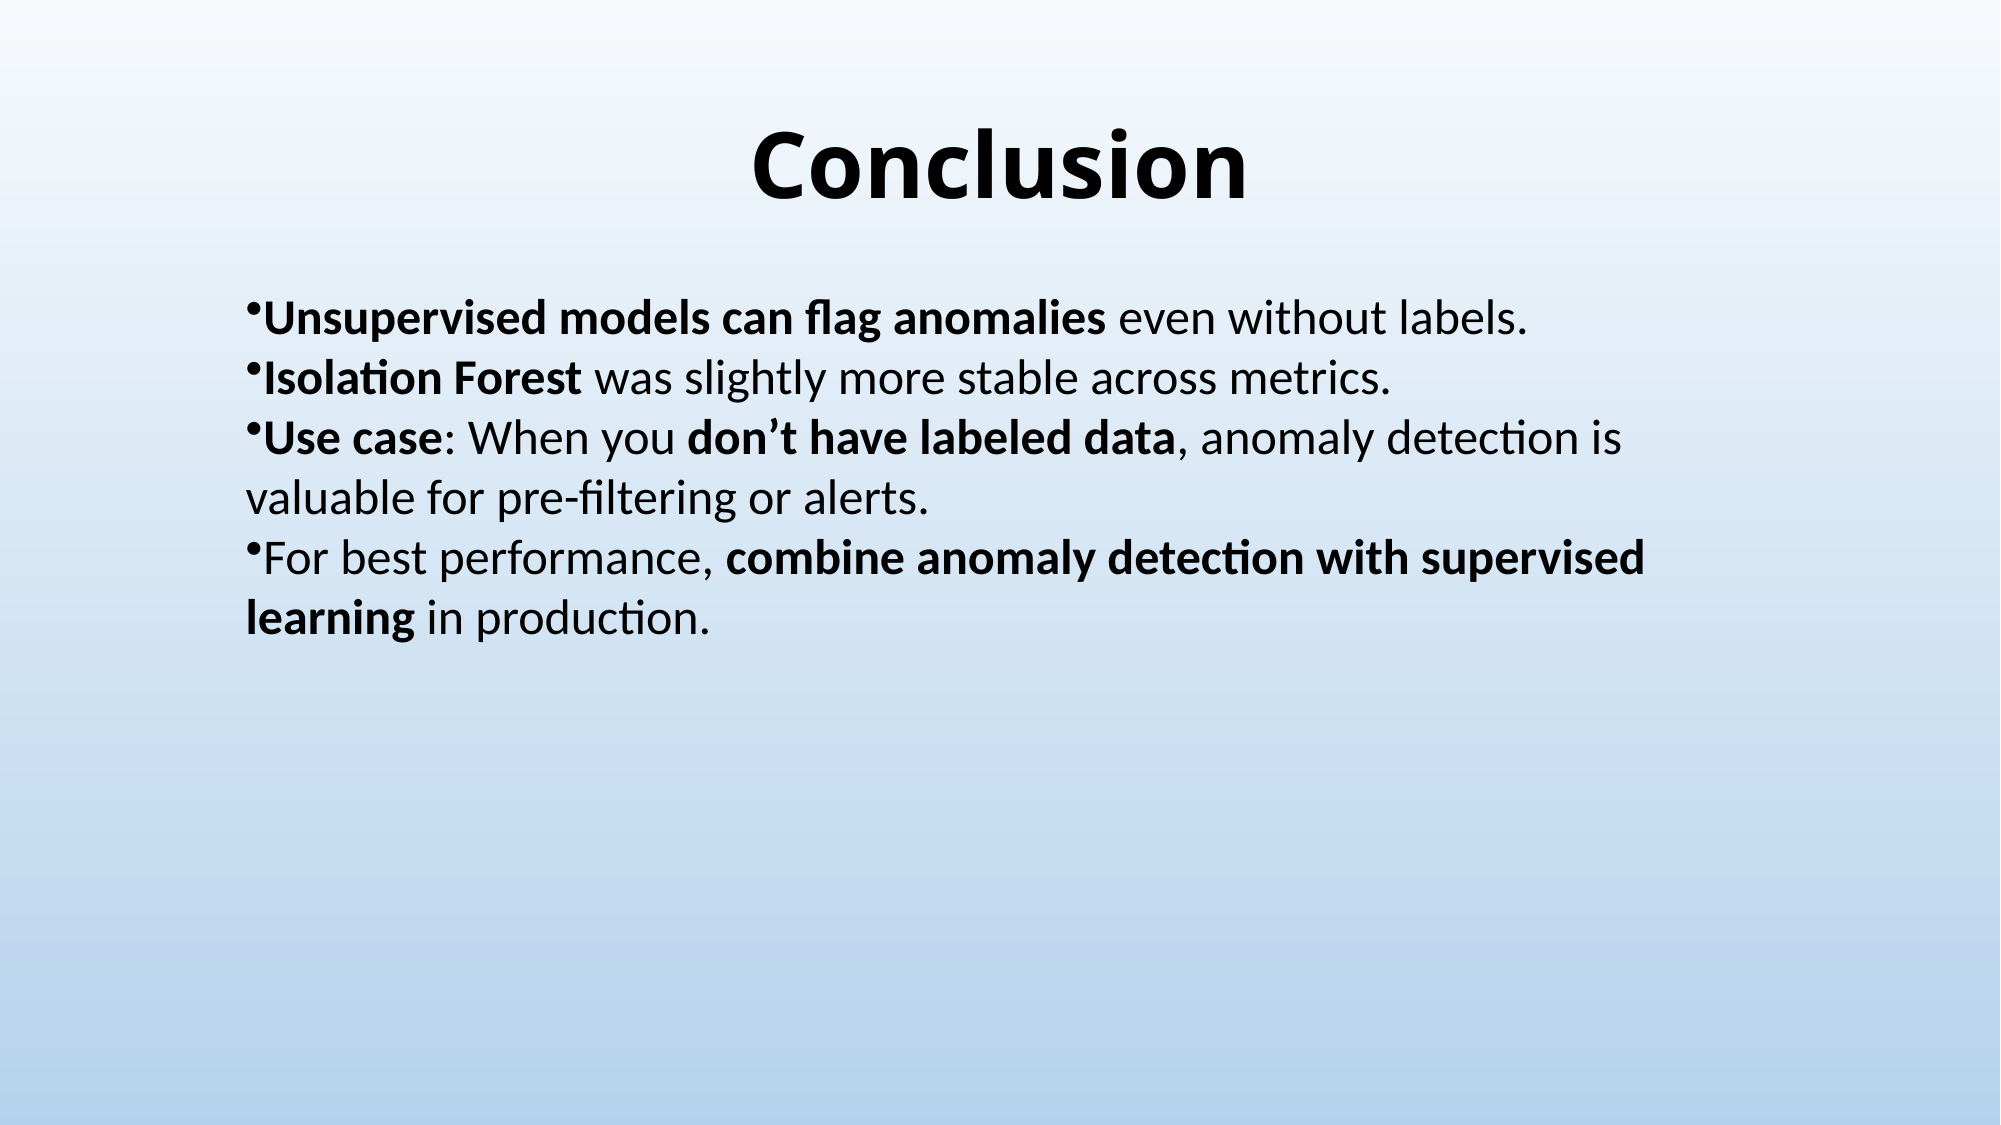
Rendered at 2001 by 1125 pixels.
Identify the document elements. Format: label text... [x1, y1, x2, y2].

text_box Unsupervised models can flag anomalies even without labels. Isolation Forest was slightly more stable across metrics. Use case: When you don’t have labeled data, anomaly detection is valuable for pre-filtering or alerts. For best performance, combine anomaly detection with supervised learning in production. [230, 277, 1774, 652]
title Conclusion [137, 59, 1863, 278]
